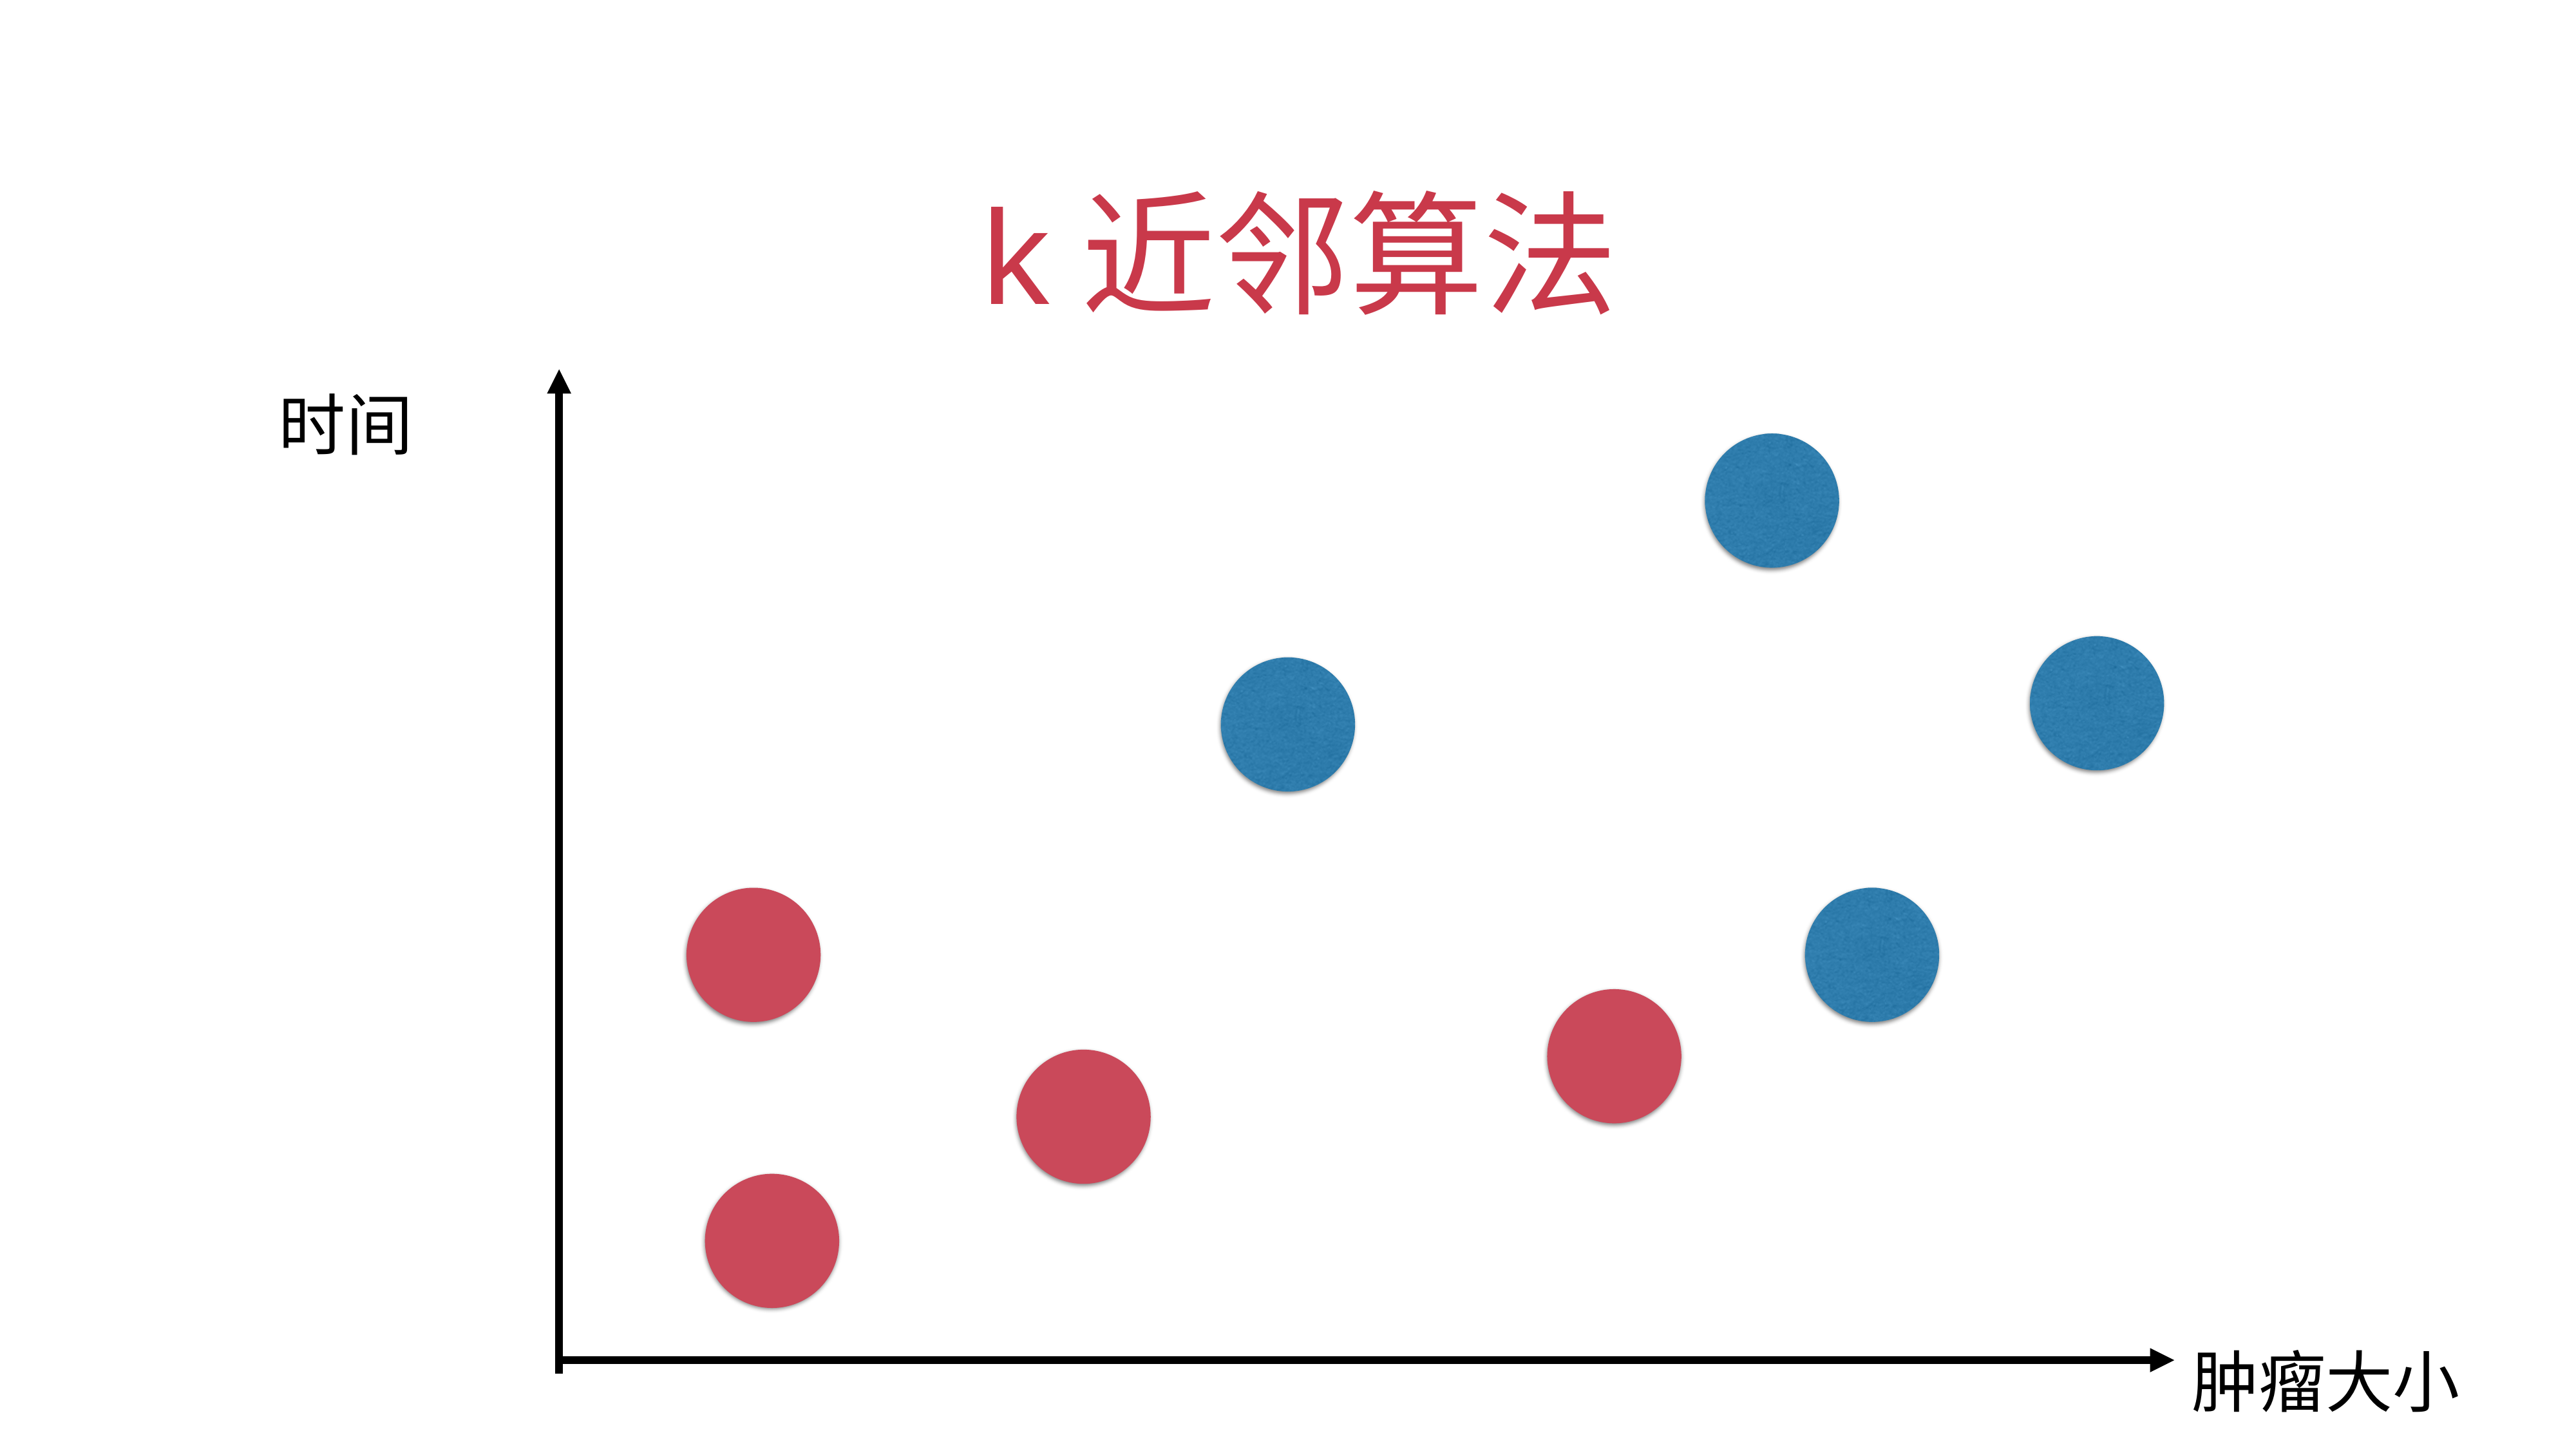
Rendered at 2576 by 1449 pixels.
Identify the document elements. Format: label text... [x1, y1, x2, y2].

text_box 肿瘤大小 [2186, 1294, 2561, 1426]
text_box [1705, 433, 1839, 568]
text_box [1804, 887, 1940, 1022]
text_box [560, 1356, 2175, 1365]
text_box [705, 1173, 840, 1309]
text_box [1220, 657, 1356, 792]
title k近邻算法 [187, 122, 2389, 337]
text_box [1547, 989, 1681, 1124]
text_box [2030, 636, 2164, 771]
text_box [1016, 1049, 1151, 1184]
text_box 时间 [273, 337, 649, 469]
text_box [686, 887, 821, 1022]
